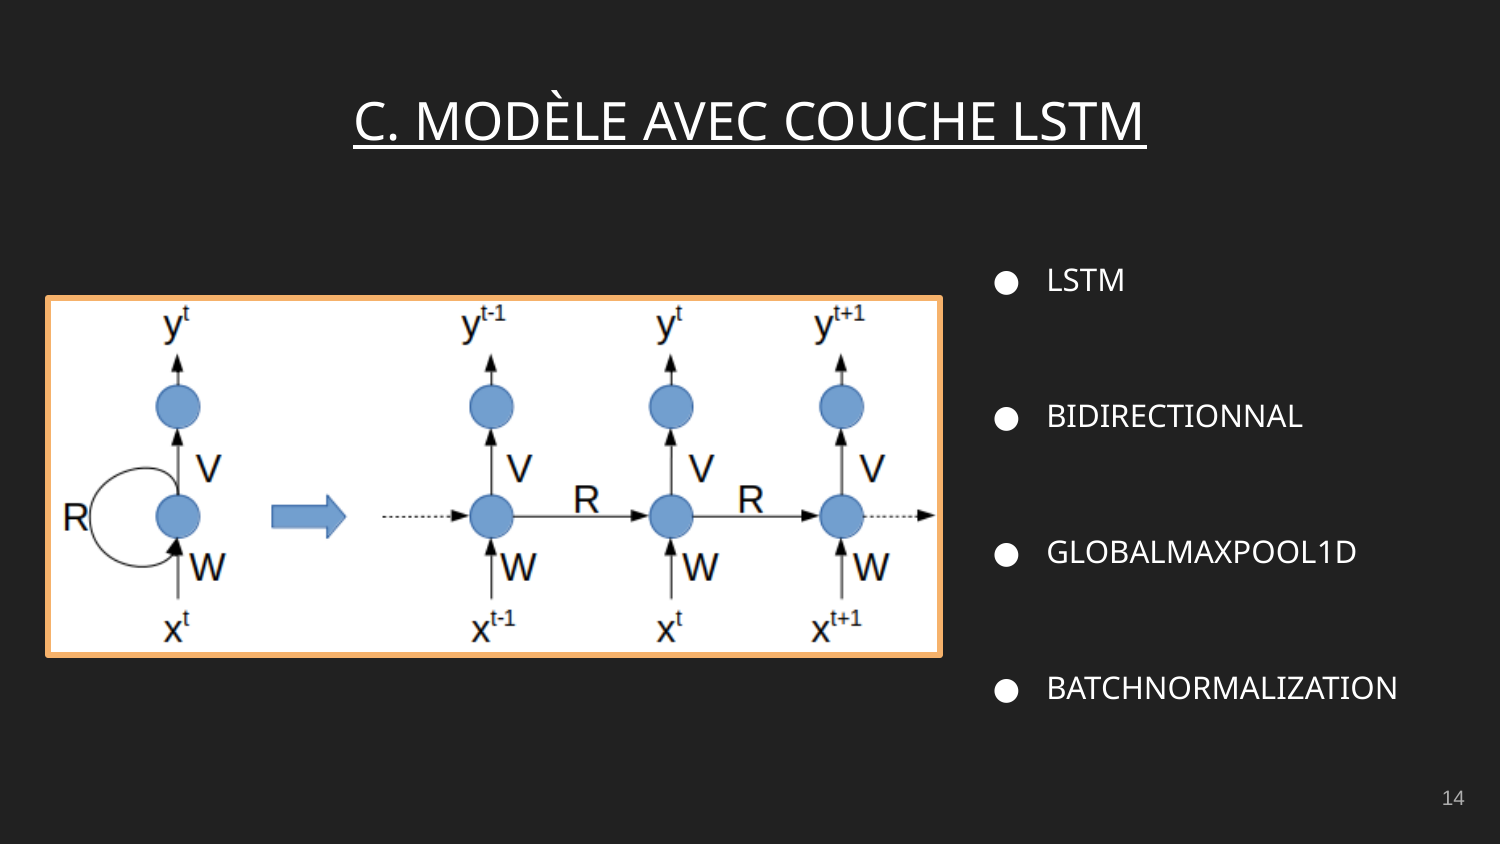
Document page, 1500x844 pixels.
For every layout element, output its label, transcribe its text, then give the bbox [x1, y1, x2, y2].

slide_number ‹#› [1389, 764, 1480, 830]
list LSTM BIDIRECTIONNAL GLOBALMAXPOOL1D BATCHNORMALIZATION [956, 239, 1470, 750]
title C. MODÈLE AVEC COUCHE LSTM [51, 72, 1449, 167]
picture [50, 300, 938, 653]
